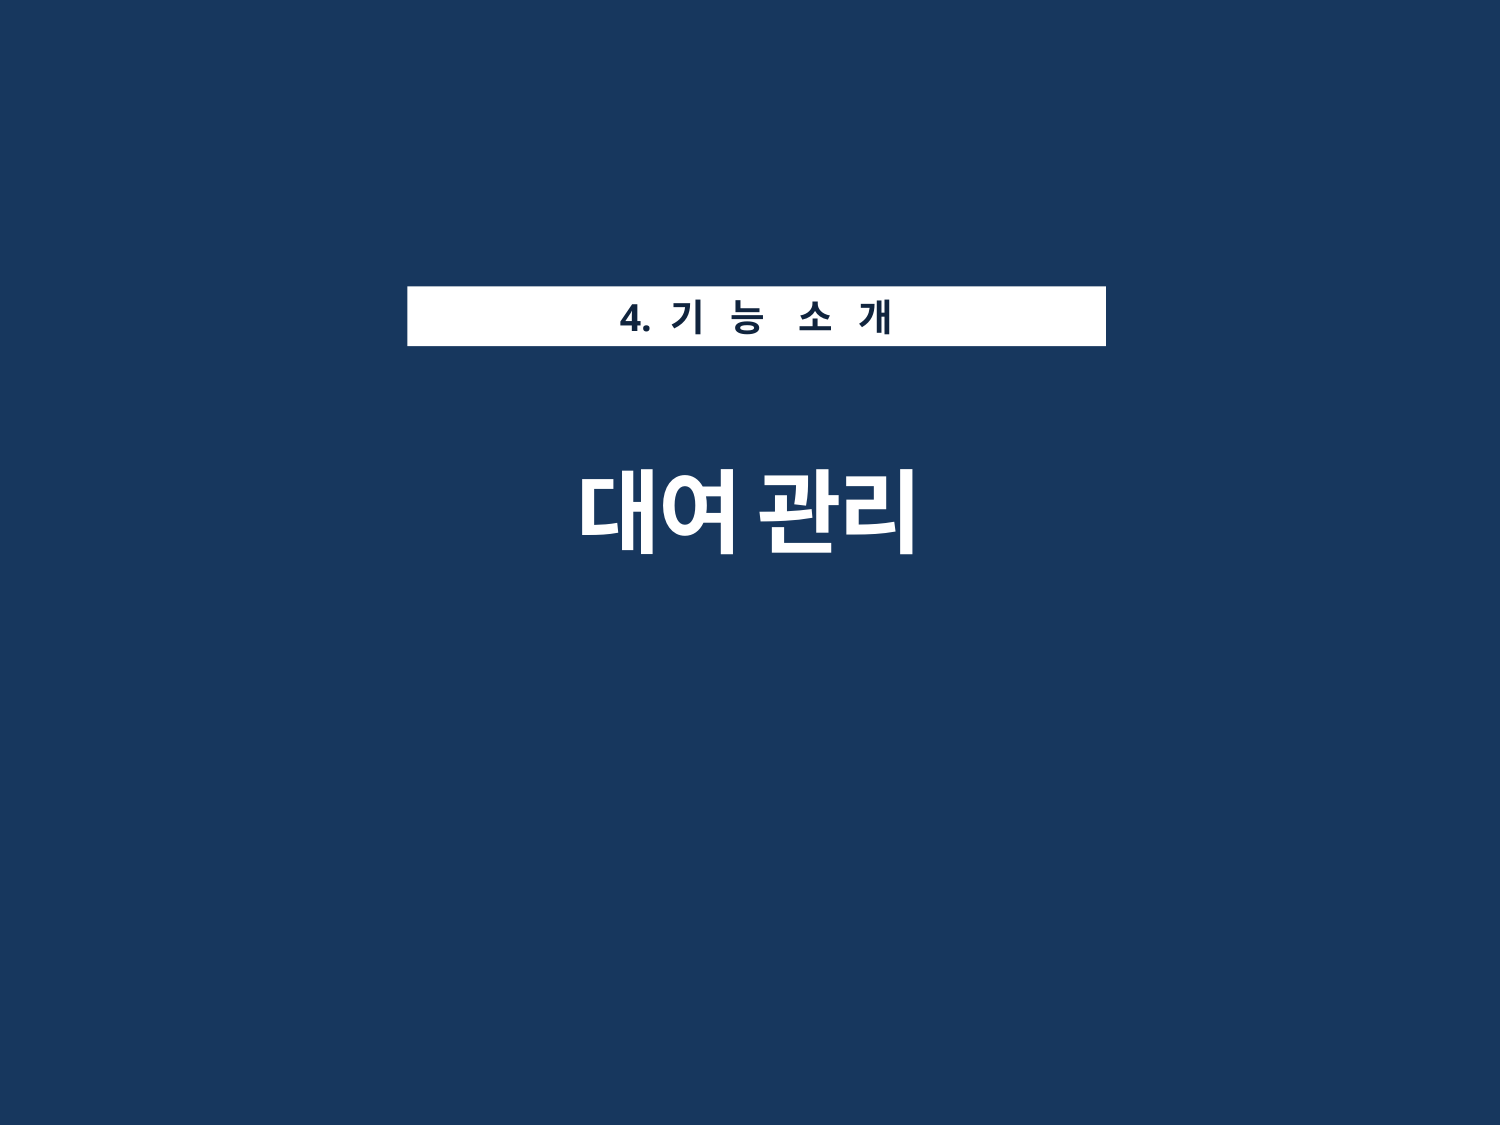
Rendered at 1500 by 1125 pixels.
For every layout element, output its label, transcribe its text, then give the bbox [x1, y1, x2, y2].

text_box 대여 관리 [301, 447, 1199, 573]
text_box 4. 기 능 소 개 [407, 286, 1106, 347]
